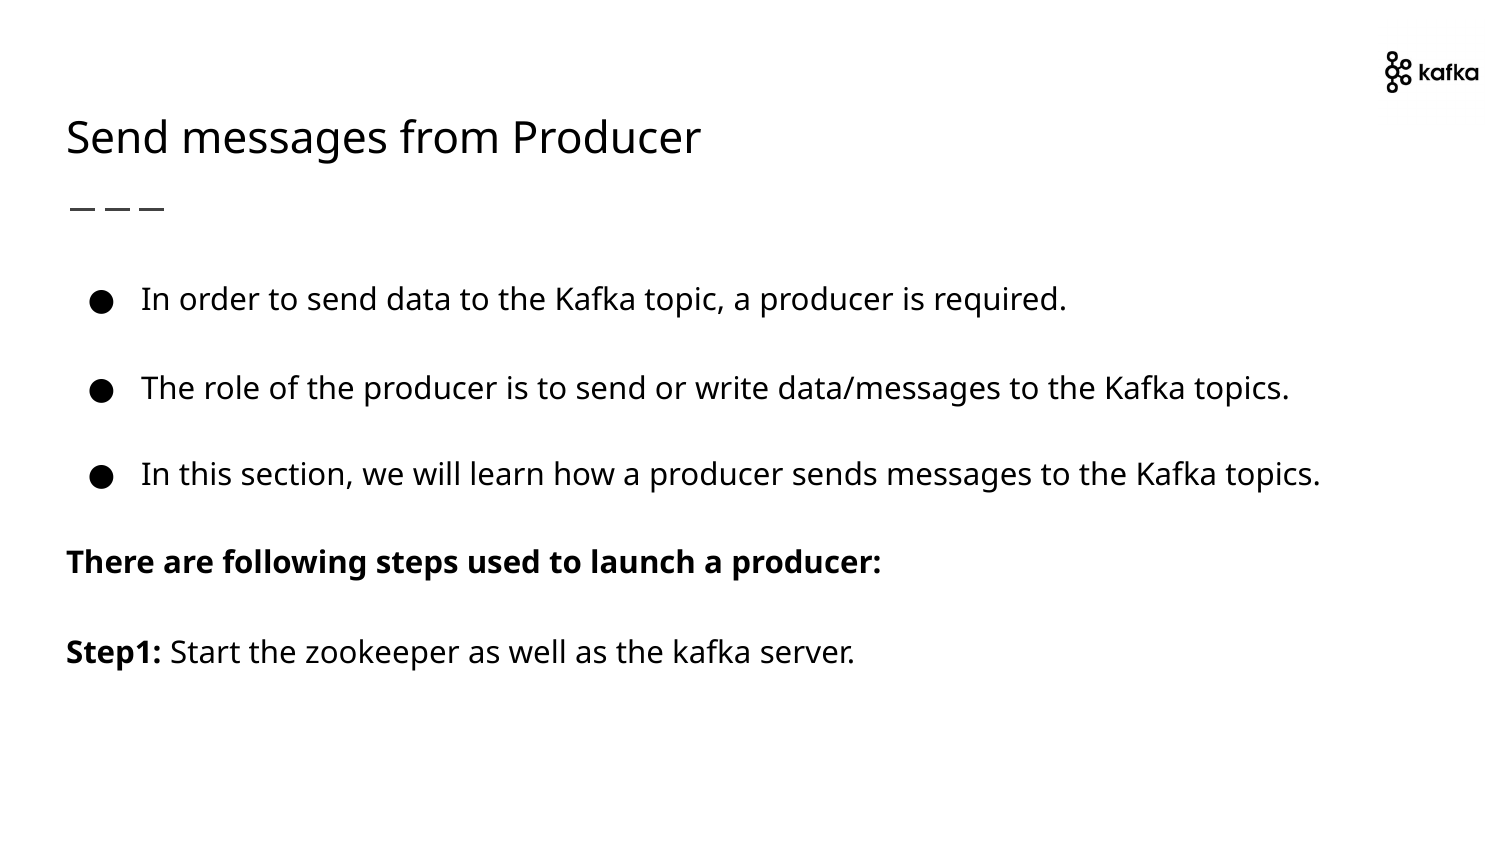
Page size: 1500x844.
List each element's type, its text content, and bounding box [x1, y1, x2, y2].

picture [1378, 19, 1485, 126]
list In order to send data to the Kafka topic, a producer is required. The role of the producer is to send or write data/messages to the Kafka topics. In this section, we will learn how a producer sends messages to the Kafka topics. There are following steps used to launch a producer: Step1: Start the zookeeper as well as the kafka server. [51, 240, 1449, 750]
title Send messages from Producer [51, 61, 1449, 182]
